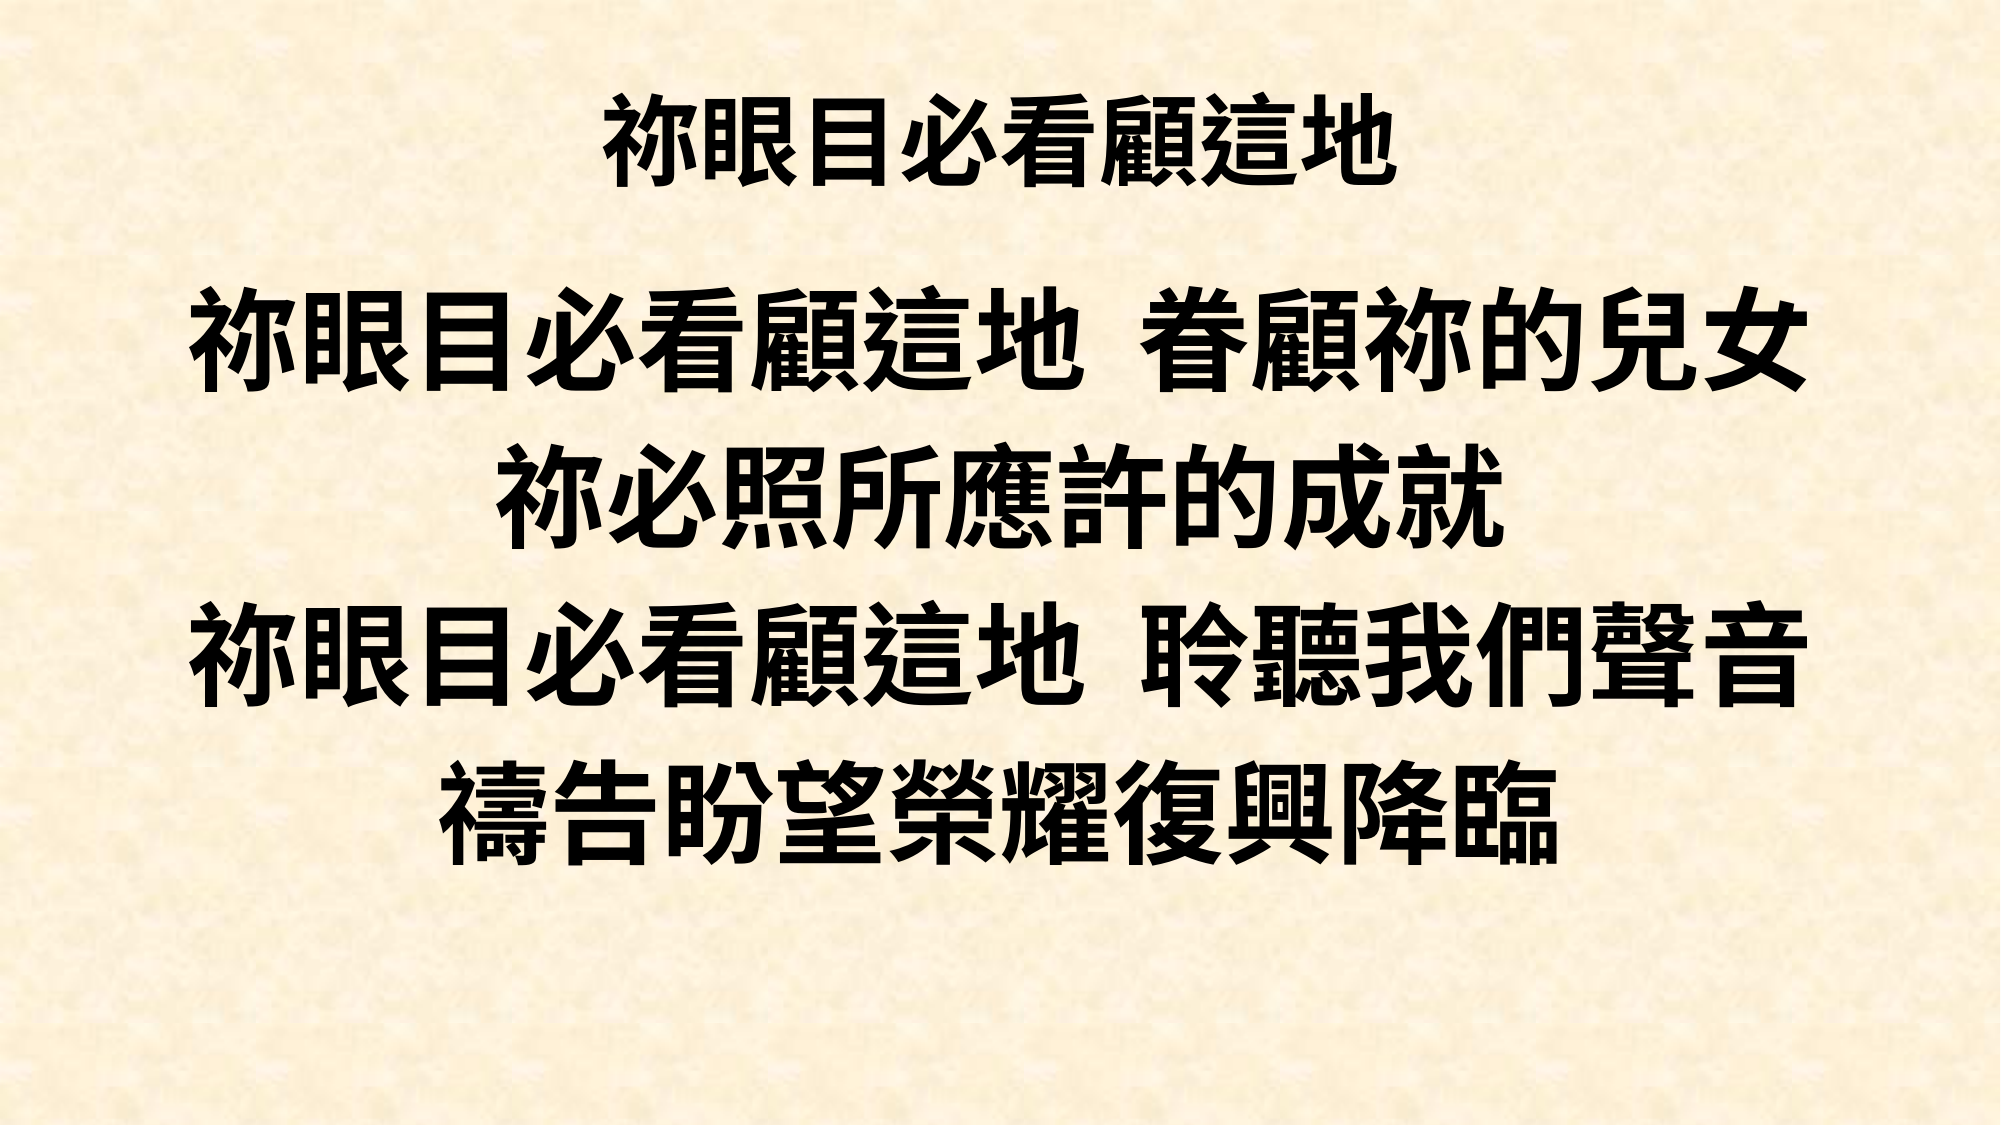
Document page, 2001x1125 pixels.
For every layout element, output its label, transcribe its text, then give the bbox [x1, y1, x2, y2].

list 祢眼目必看顧這地 眷顧祢的兒女 祢必照所應許的成就 祢眼目必看顧這地 聆聽我們聲音 禱告盼望榮耀復興降臨 [99, 262, 1900, 1005]
title 祢眼目必看顧這地 [99, 45, 1900, 233]
picture [0, 0, 2001, 1125]
